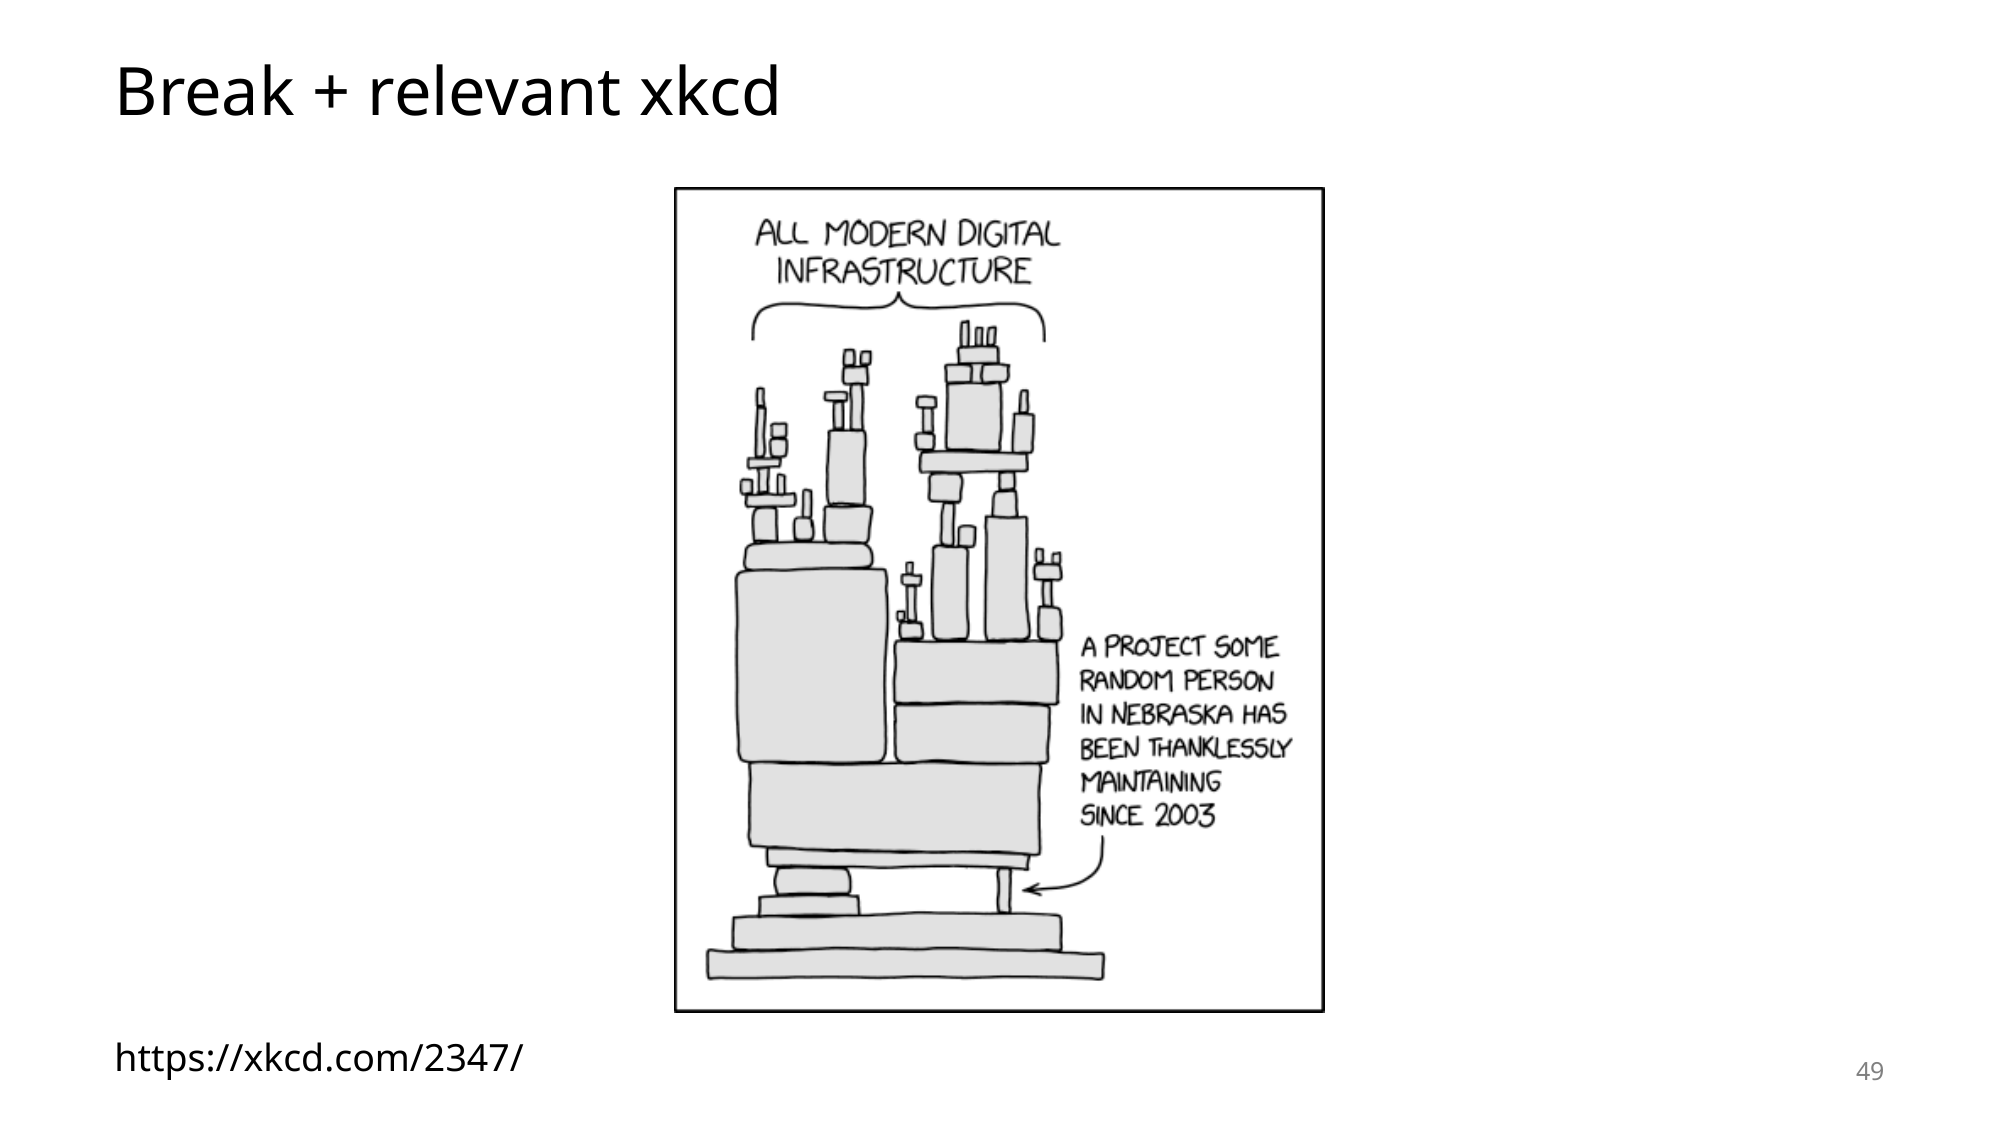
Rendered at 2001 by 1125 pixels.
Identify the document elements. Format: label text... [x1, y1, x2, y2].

title Break + relevant xkcd [99, 37, 1900, 150]
text_box https://xkcd.com/2347/ [99, 1026, 1100, 1087]
slide_number 49 [1749, 1042, 1900, 1103]
picture [674, 187, 1325, 1013]
